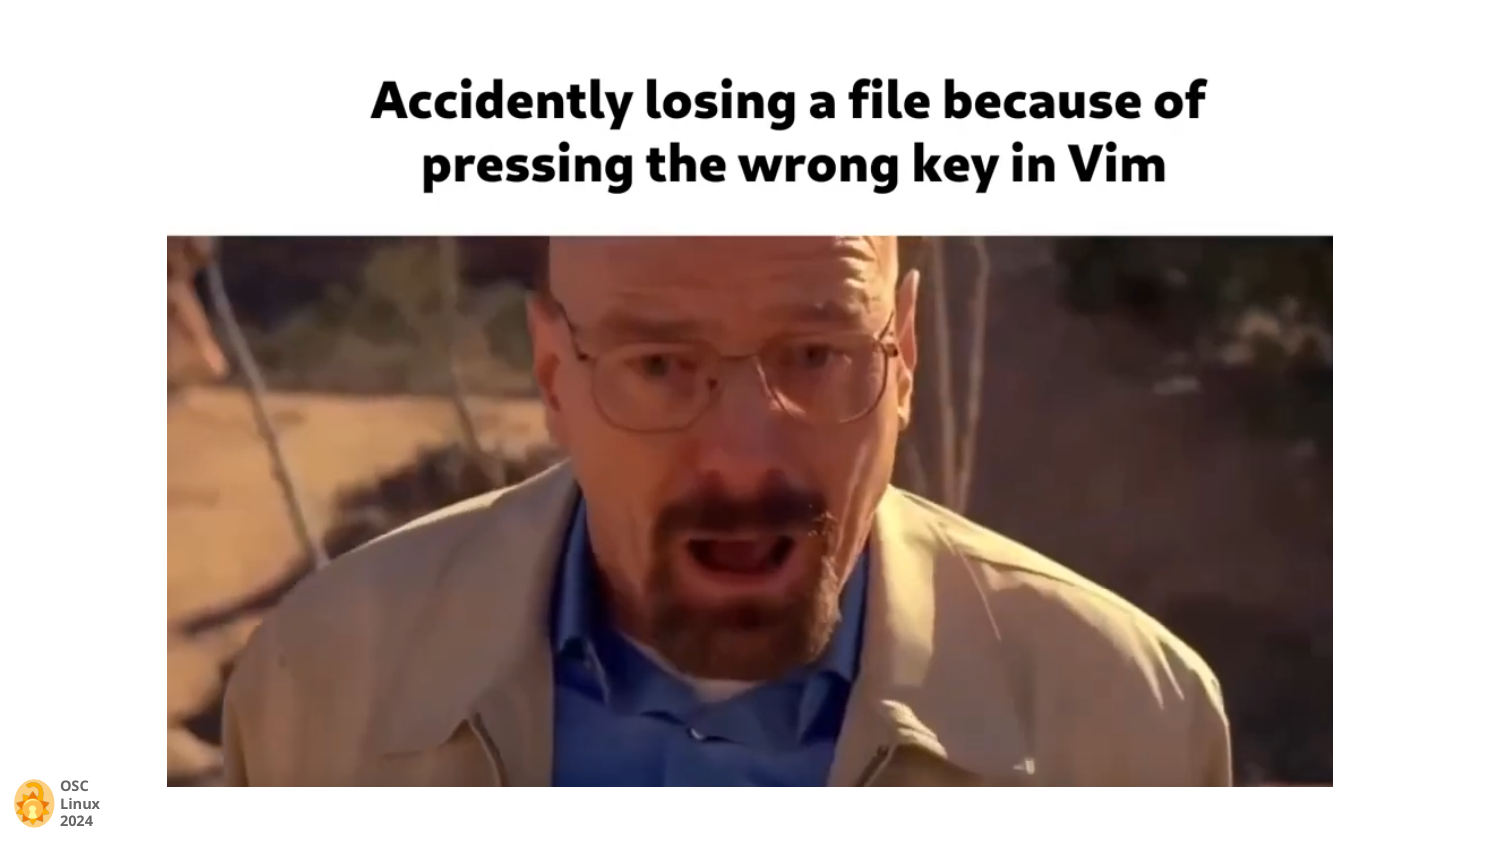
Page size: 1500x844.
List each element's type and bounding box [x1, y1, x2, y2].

picture [167, 56, 1333, 787]
picture [15, 780, 54, 827]
